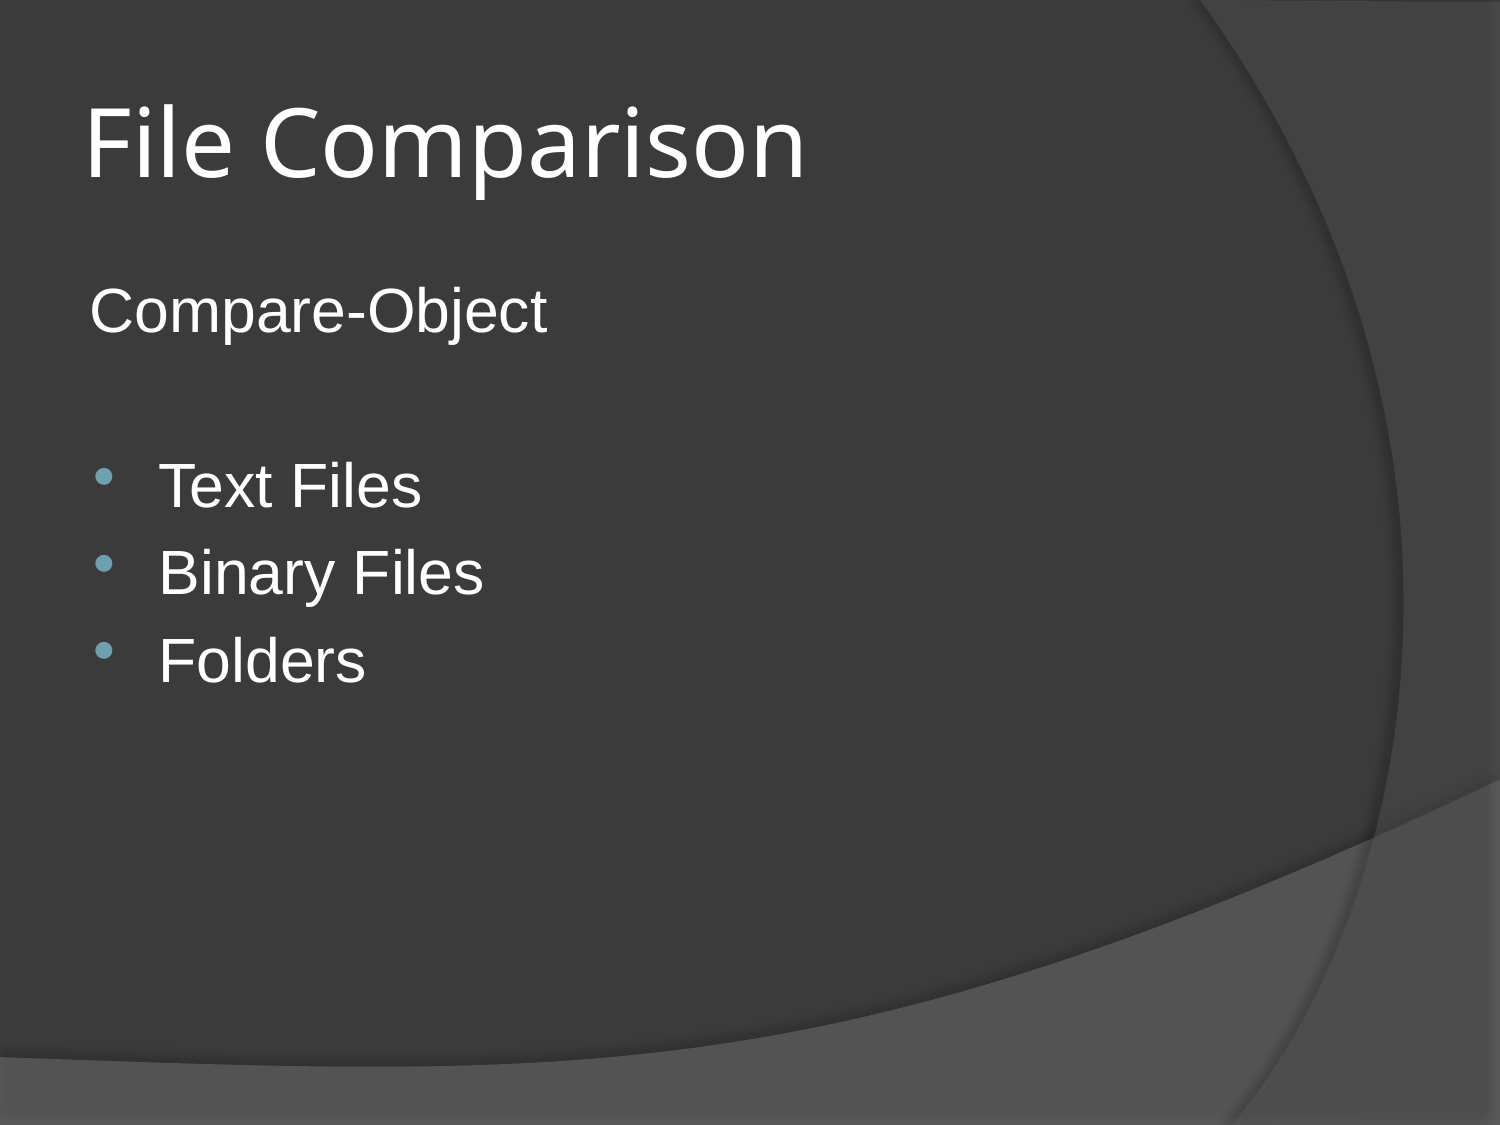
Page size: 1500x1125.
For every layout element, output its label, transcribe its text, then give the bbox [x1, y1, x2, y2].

list Compare-Object Text Files Binary Files Folders [75, 262, 1300, 1005]
title File Comparison [75, 45, 1300, 233]
